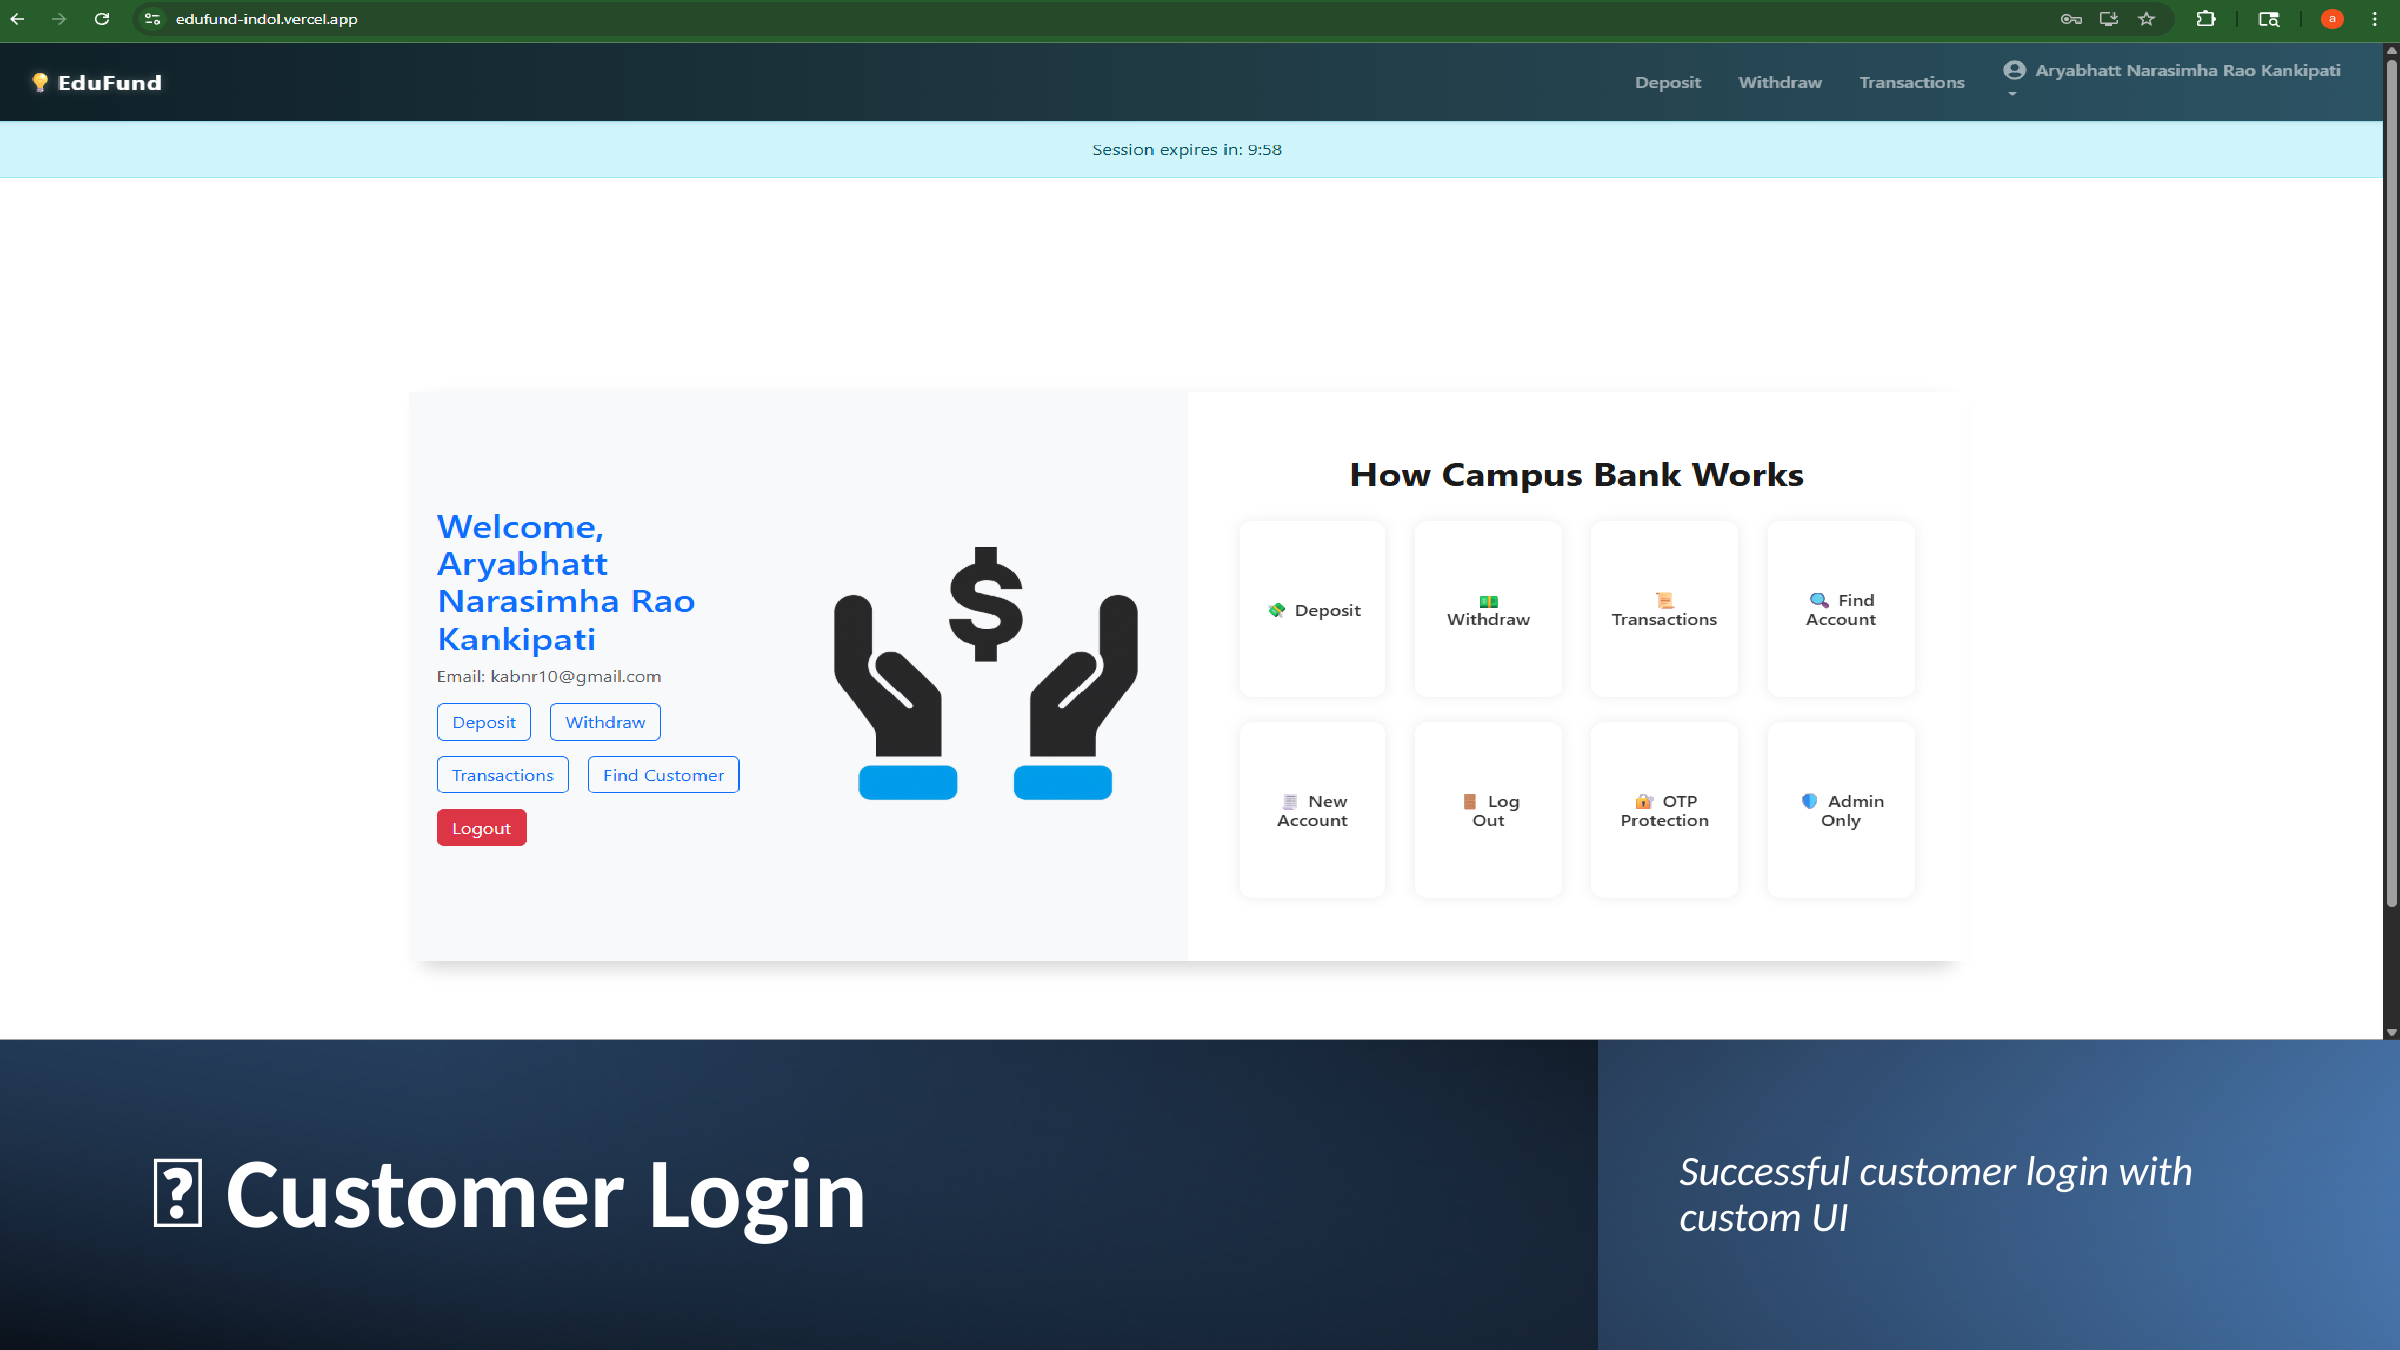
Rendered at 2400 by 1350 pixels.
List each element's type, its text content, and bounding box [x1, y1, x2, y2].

text_box Successful customer login with custom UI [1664, 1108, 2336, 1281]
picture [0, 0, 2400, 1040]
text_box [0, 1051, 2400, 1350]
text_box ✅ Customer Login [137, 1080, 1509, 1309]
